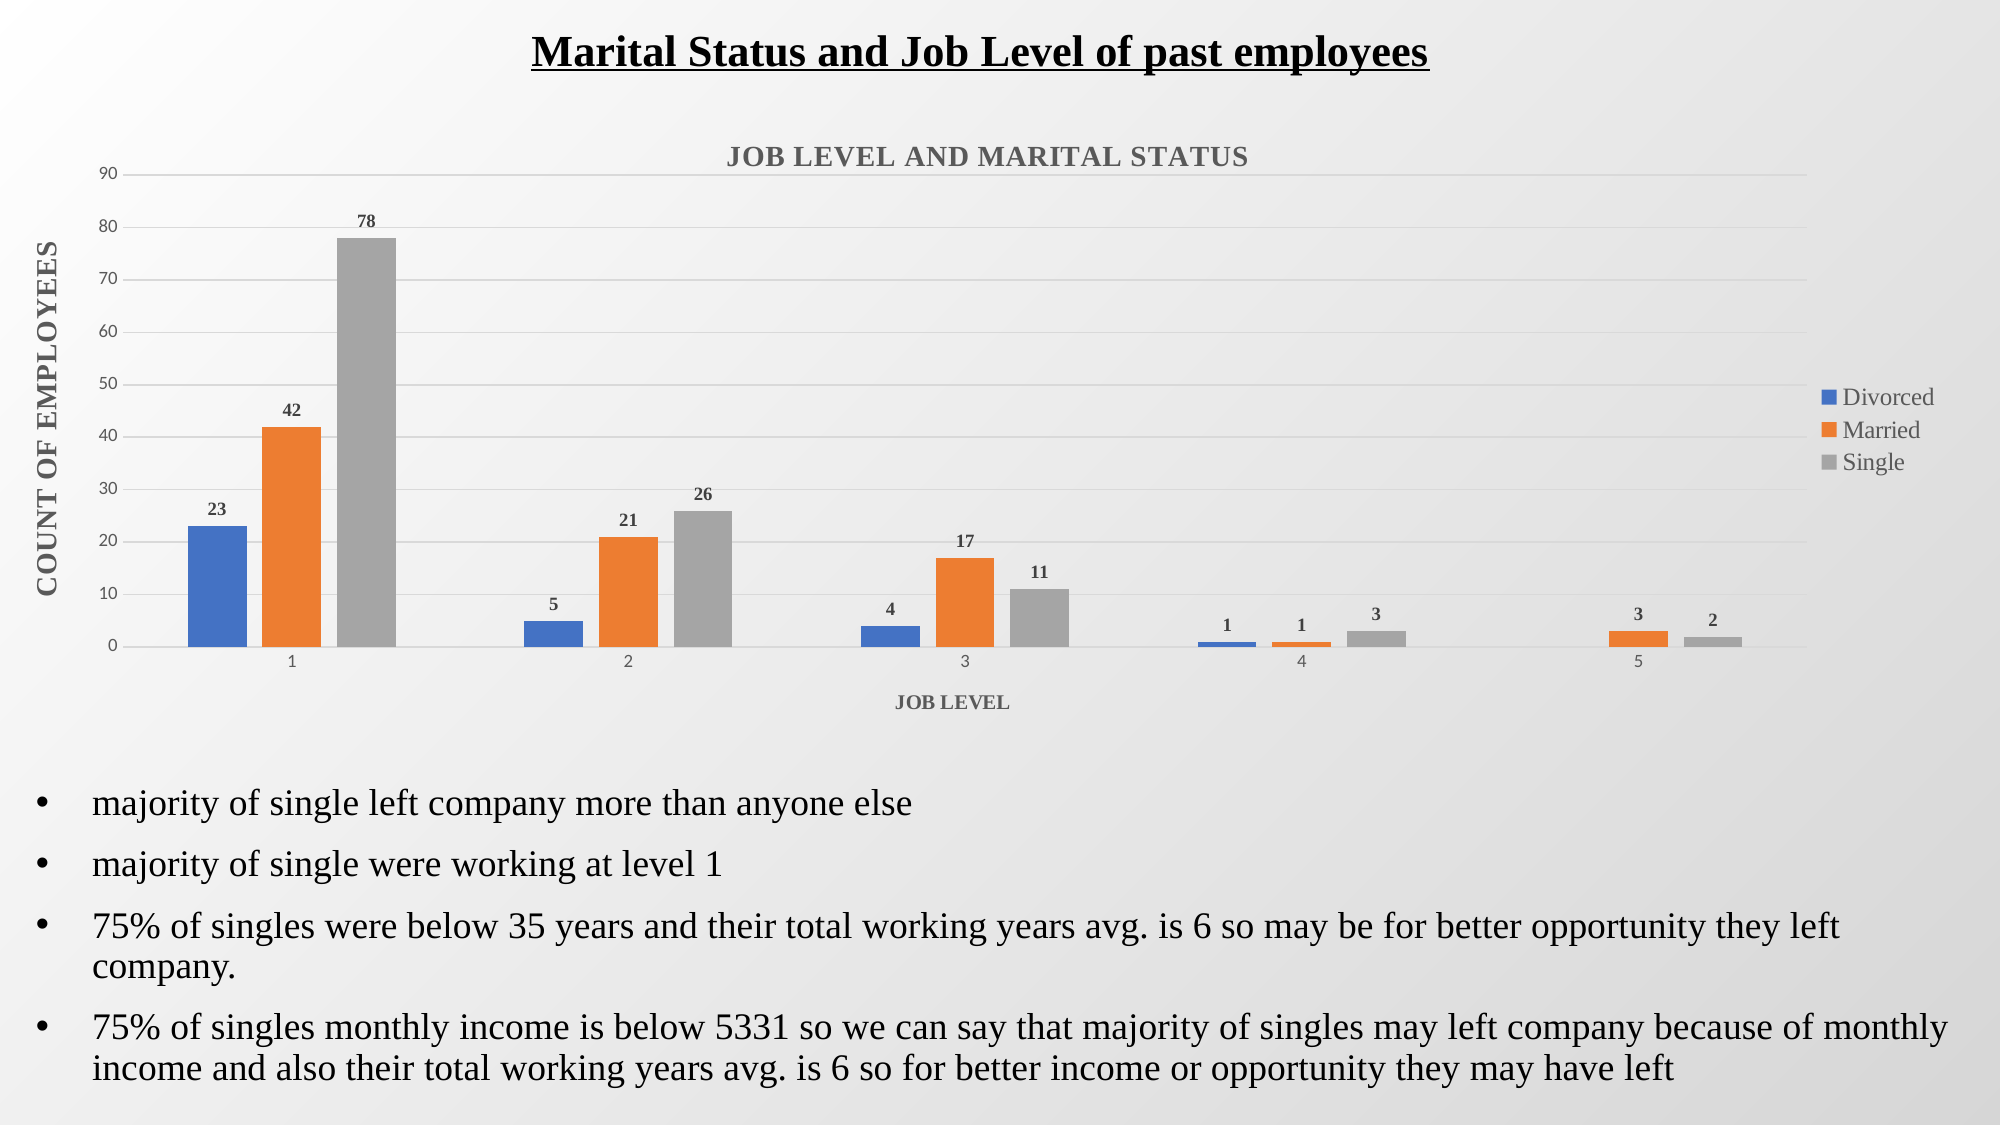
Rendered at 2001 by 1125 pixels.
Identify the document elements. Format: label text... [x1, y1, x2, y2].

subtitle majority of single left company more than anyone else majority of single were working at level 1 75% of singles were below 35 years and their total working years avg. is 6 so may be for better opportunity they left company. 75% of singles monthly income is below 5331 so we can say that majority of singles may left company because of monthly income and also their total working years avg. is 6 so for better income or opportunity they may have left [20, 775, 1990, 1115]
title Marital Status and Job Level of past employees [475, 10, 1486, 84]
chart [20, 110, 1956, 749]
